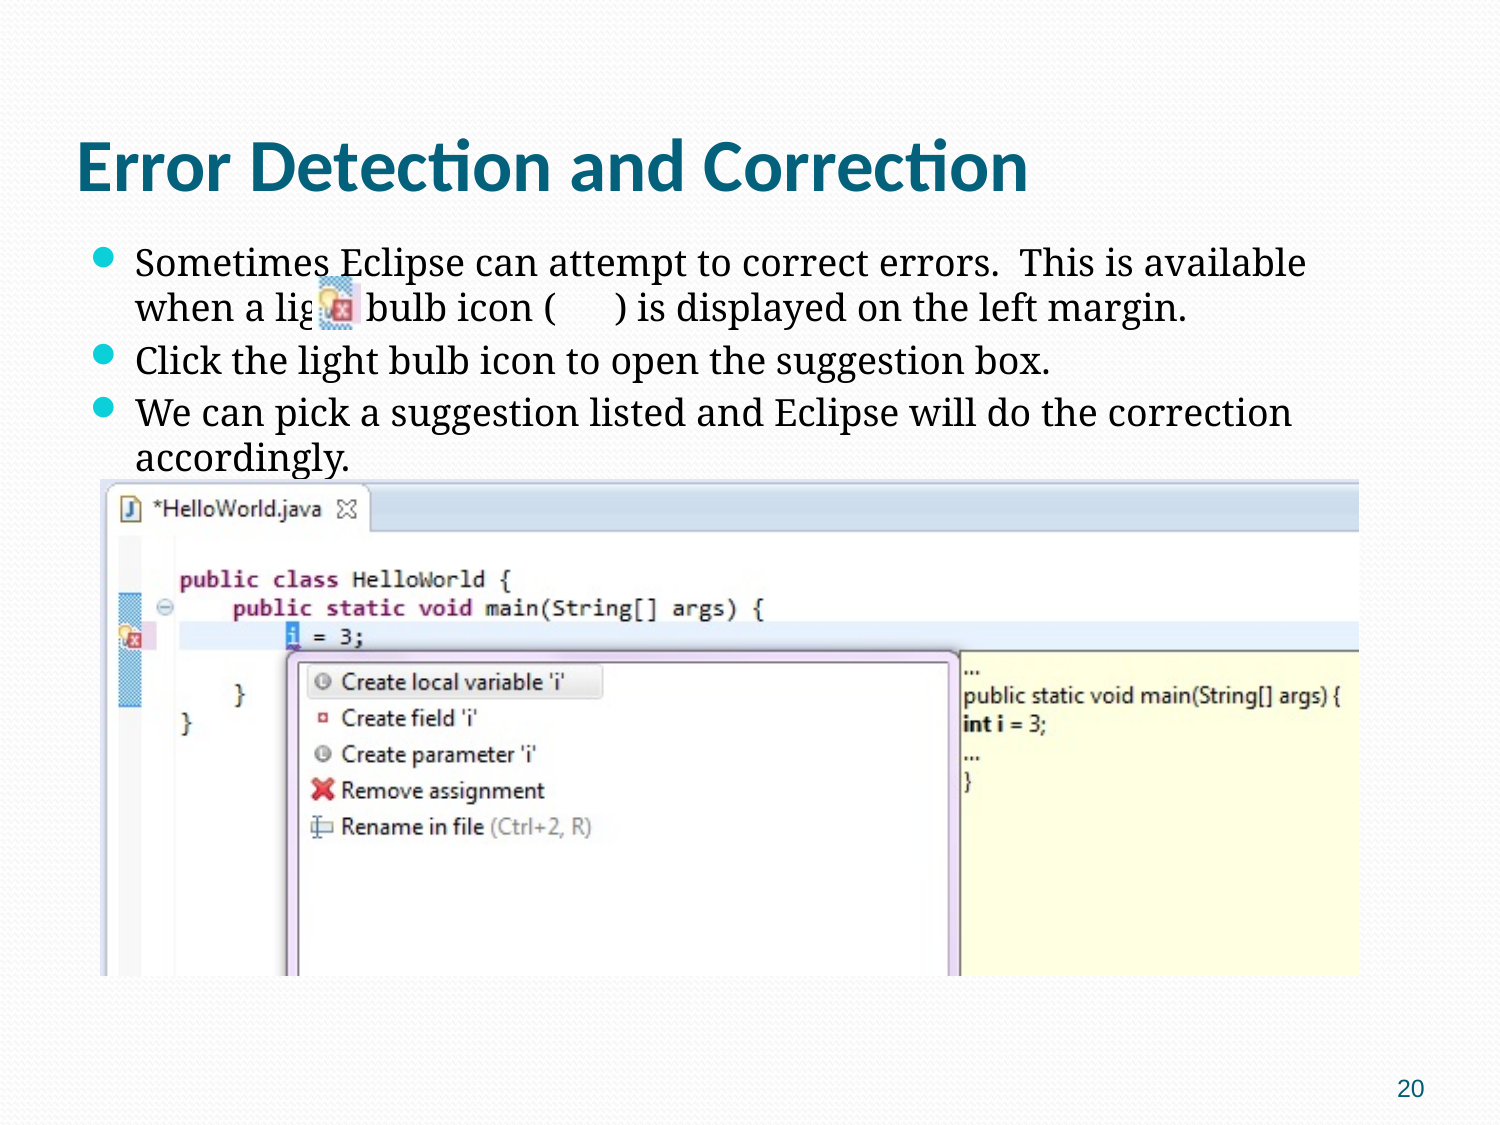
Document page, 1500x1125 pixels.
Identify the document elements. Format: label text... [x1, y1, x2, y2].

title Error Detection and Correction [76, 101, 1428, 207]
picture [312, 276, 361, 330]
list Sometimes Eclipse can attempt to correct errors. This is available when a light bulb icon ( ) is displayed on the left margin. Click the light bulb icon to open the suggestion box. We can pick a suggestion listed and Eclipse will do the correction accordingly. [74, 231, 1426, 1038]
picture [100, 479, 1359, 977]
slide_number 20 [1299, 1042, 1425, 1103]
